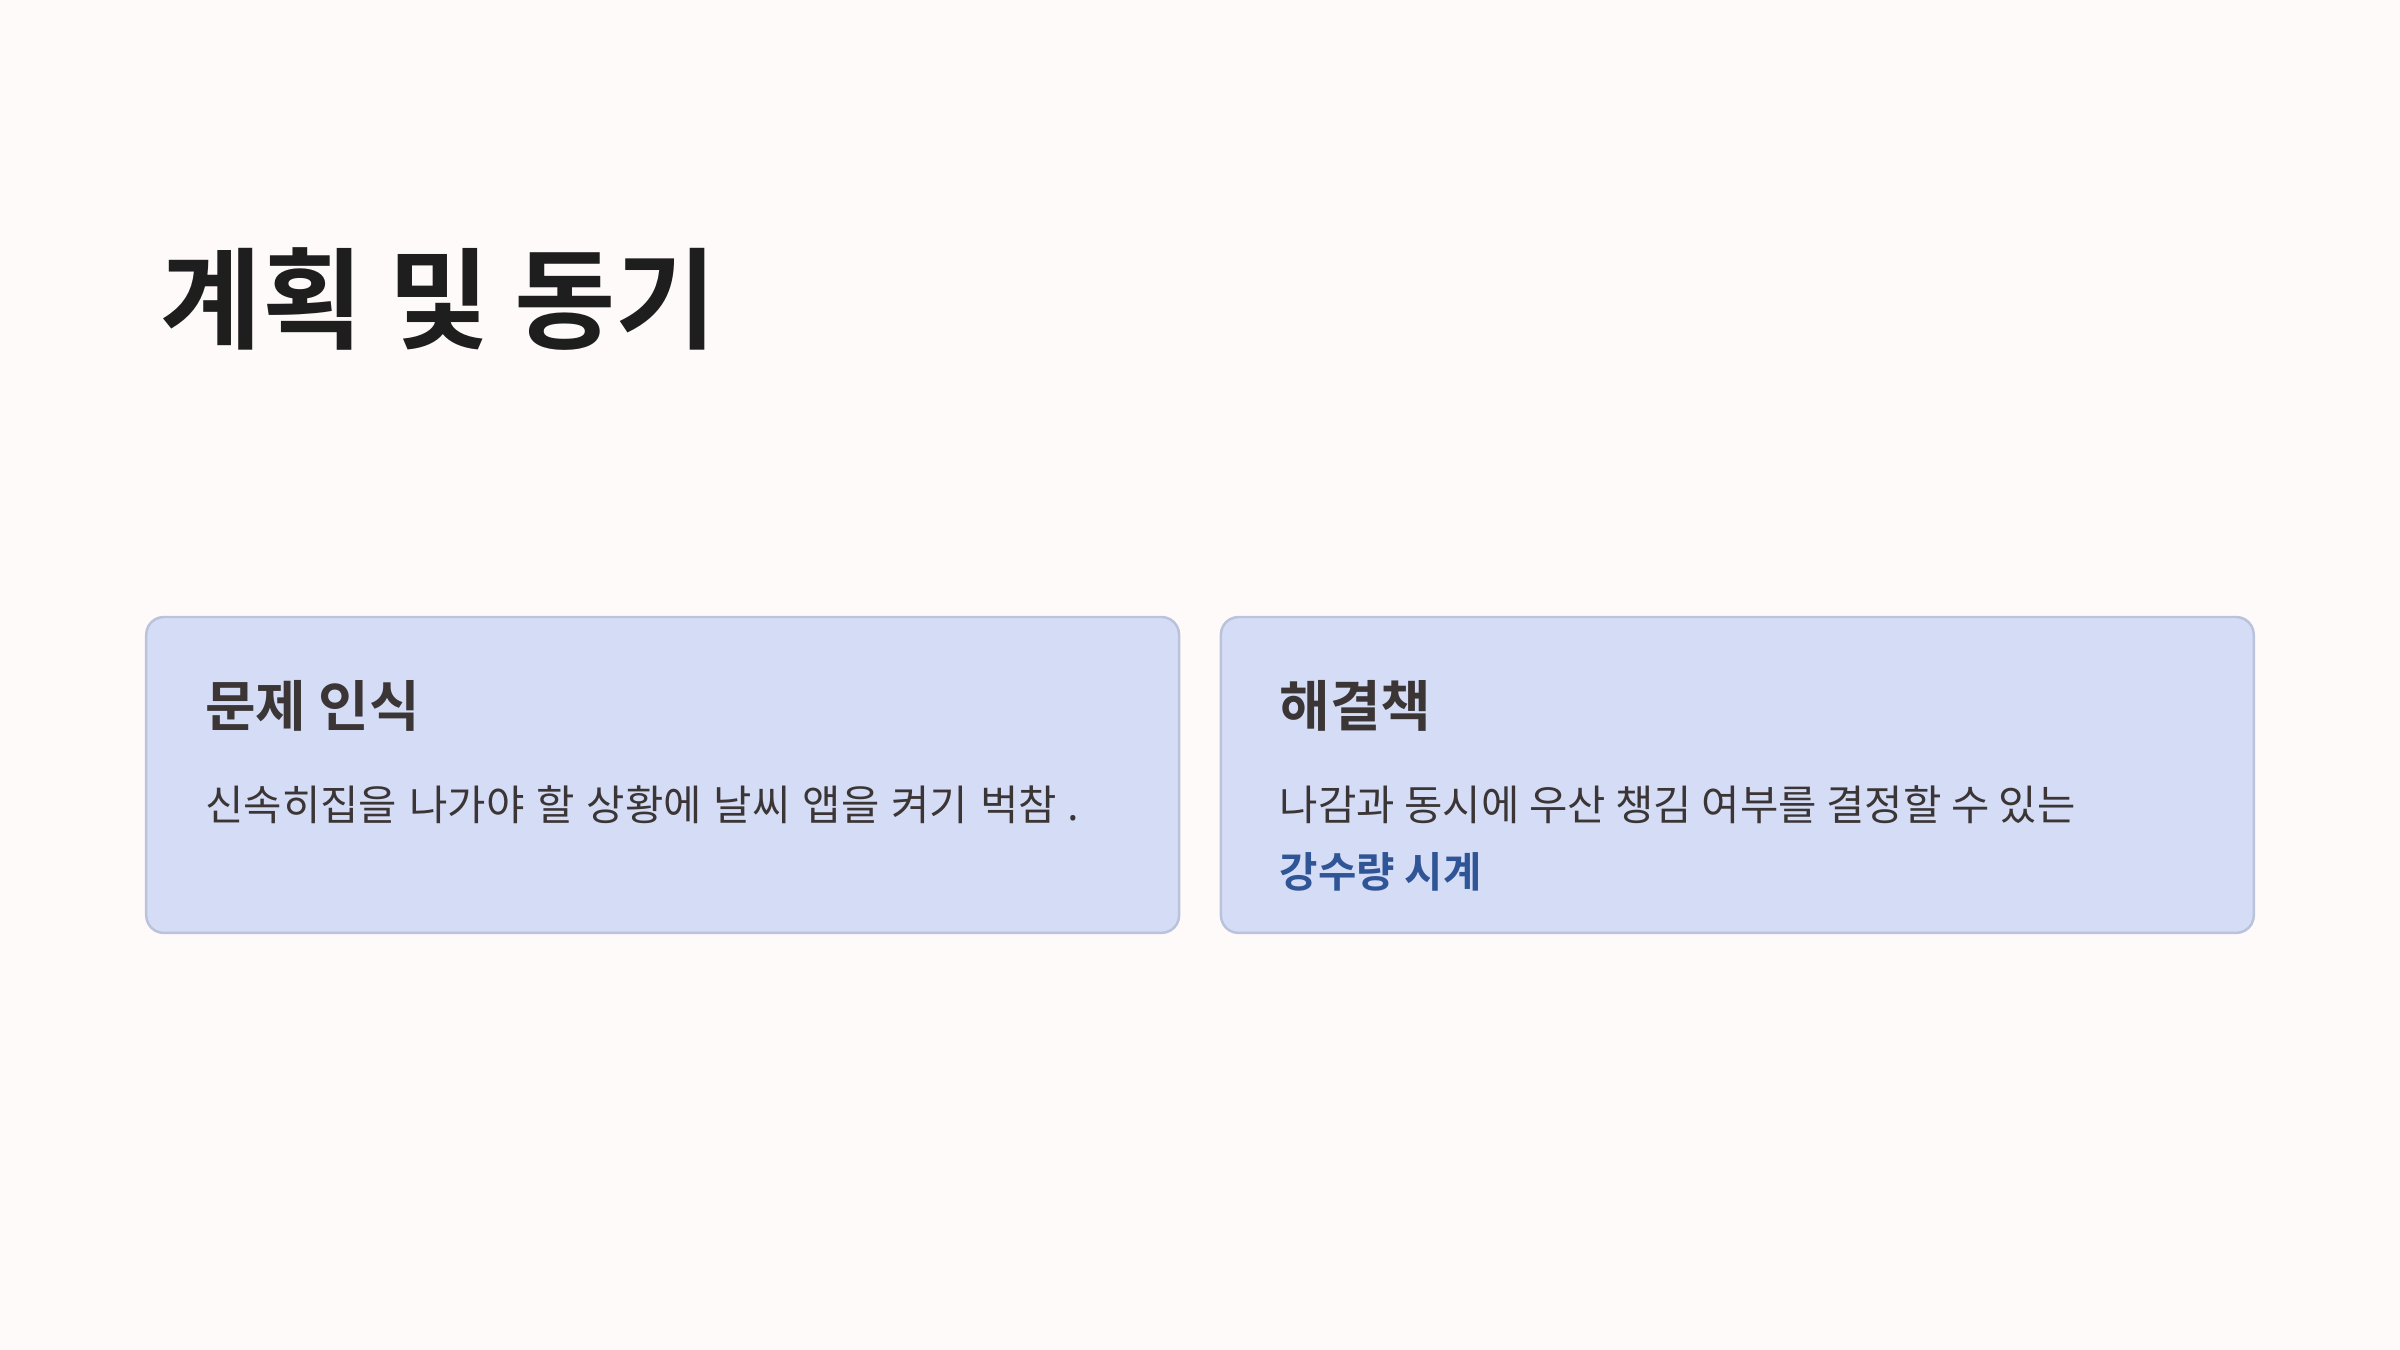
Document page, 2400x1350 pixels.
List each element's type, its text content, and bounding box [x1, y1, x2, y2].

text_box [146, 617, 1180, 933]
text_box 신속히집을 나가야 할 상황에 날씨 앱을 켜기 벅참. [190, 755, 1135, 822]
text_box 문제 인식 [190, 661, 741, 730]
text_box [0, 0, 2400, 1350]
text_box 계획 및 동기 [146, 217, 1246, 356]
text_box 나감과 동시에 우산 챙김 여부를 결정할 수 있는 강수량 시계 [1265, 755, 2210, 889]
text_box 해결책 [1265, 661, 1815, 730]
text_box [1220, 617, 2254, 933]
